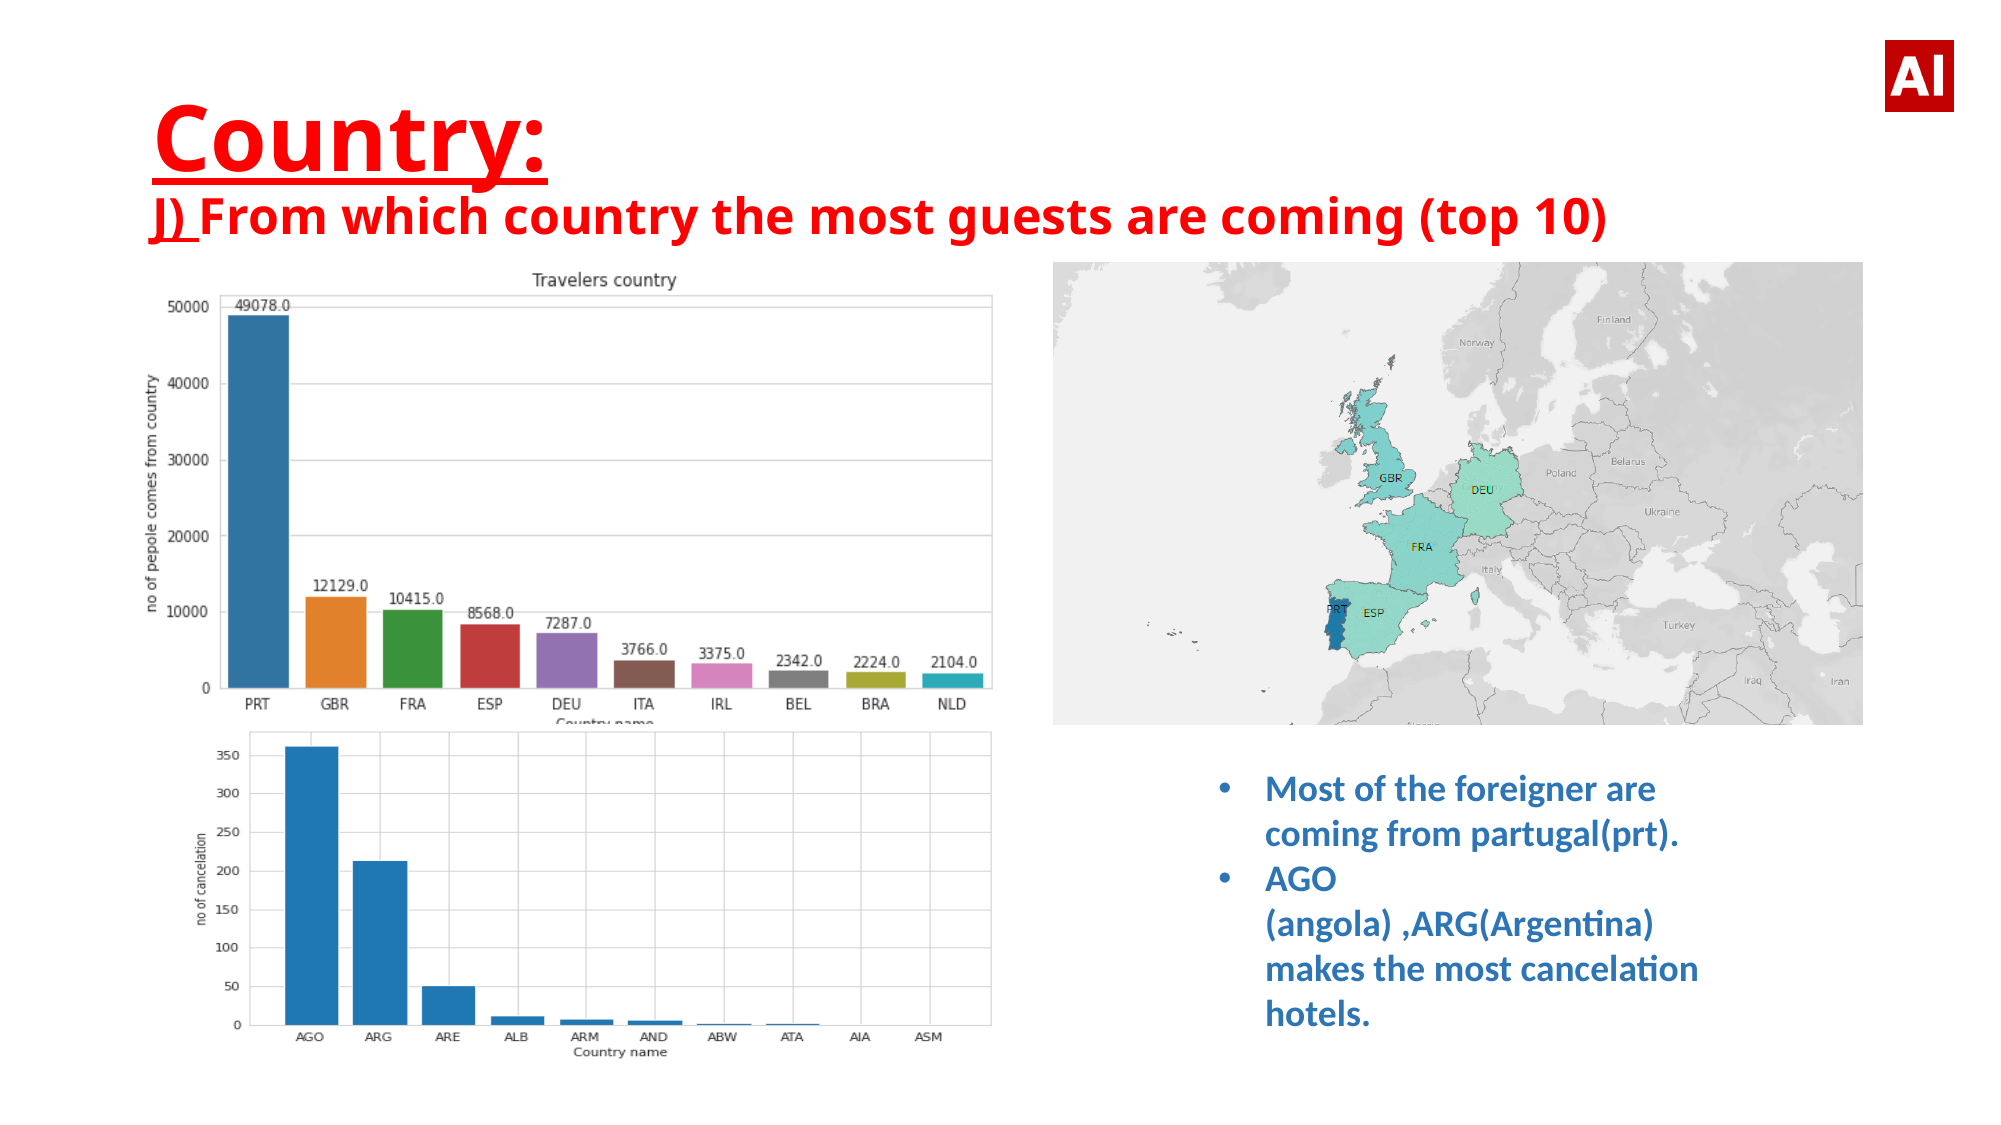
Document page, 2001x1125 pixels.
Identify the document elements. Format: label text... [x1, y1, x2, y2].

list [137, 262, 1000, 743]
text_box Most of the foreigner are coming from partugal(prt). AGO (angola) ,ARG(Argentina) makes the most cancelation hotels. [1203, 757, 1724, 1087]
title Country: J) From which country the most guests are coming (top 10) [137, 59, 1863, 278]
picture [187, 724, 1000, 1066]
picture [1053, 262, 1863, 725]
picture [1885, 40, 1954, 112]
